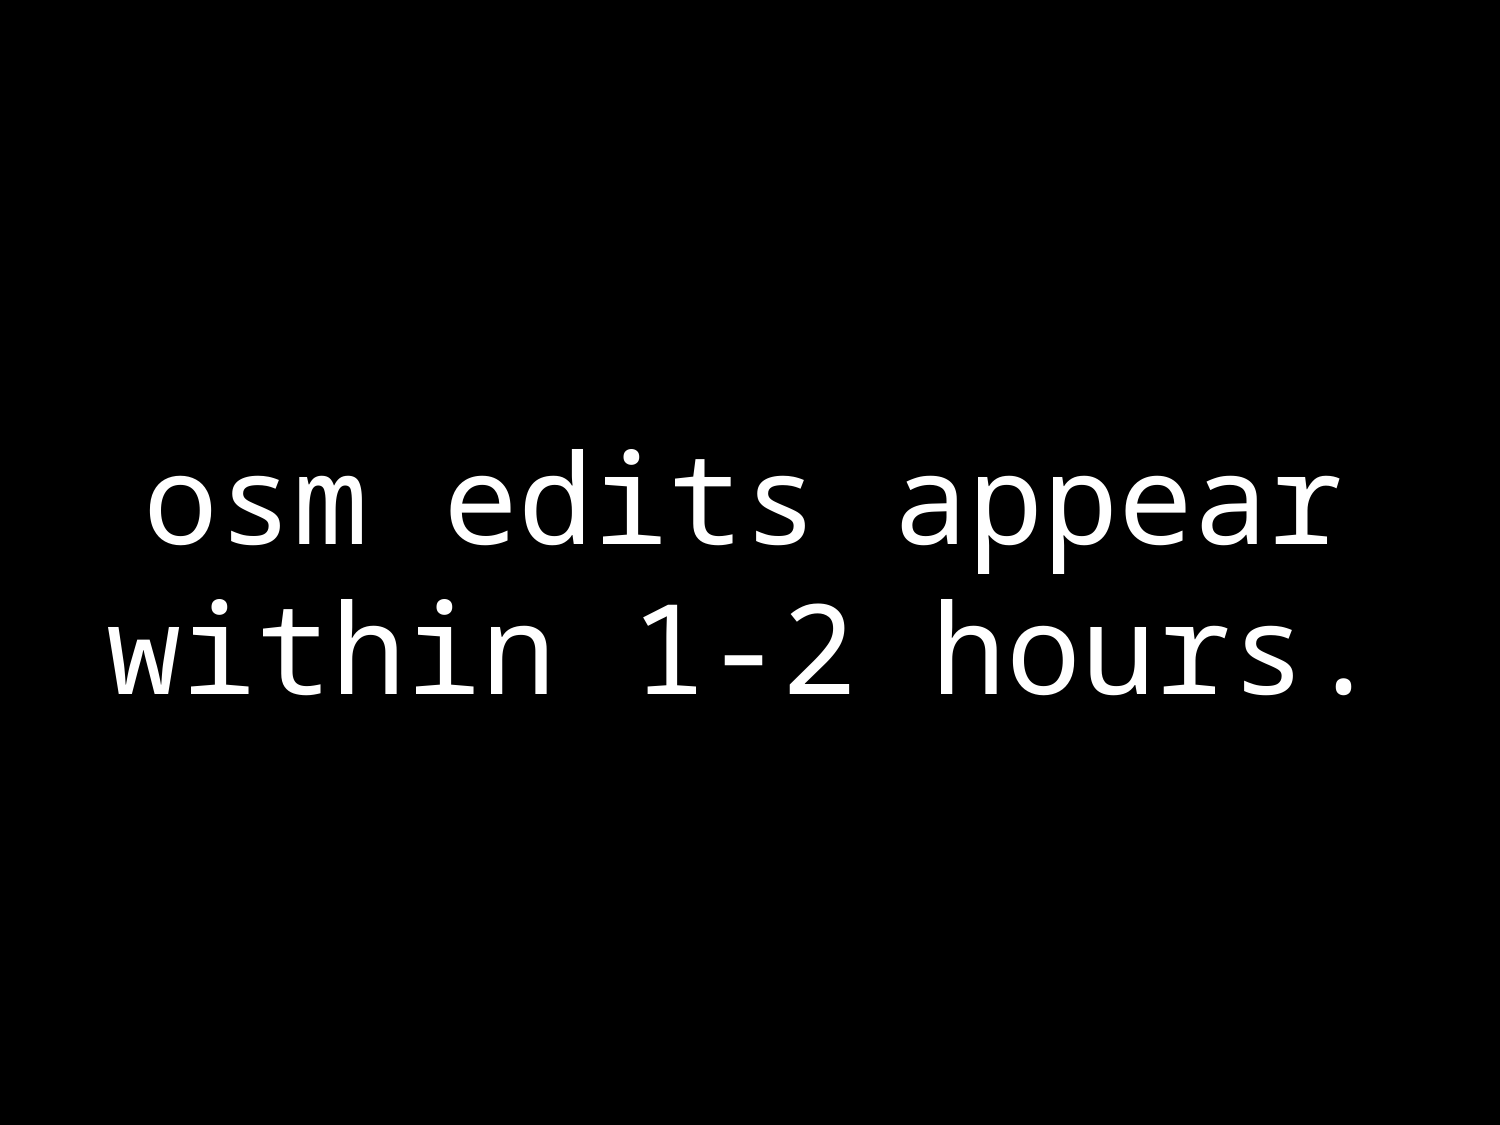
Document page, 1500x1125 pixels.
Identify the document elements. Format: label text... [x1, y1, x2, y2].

text_box osm edits appear within 1-2 hours. [50, 412, 1438, 728]
